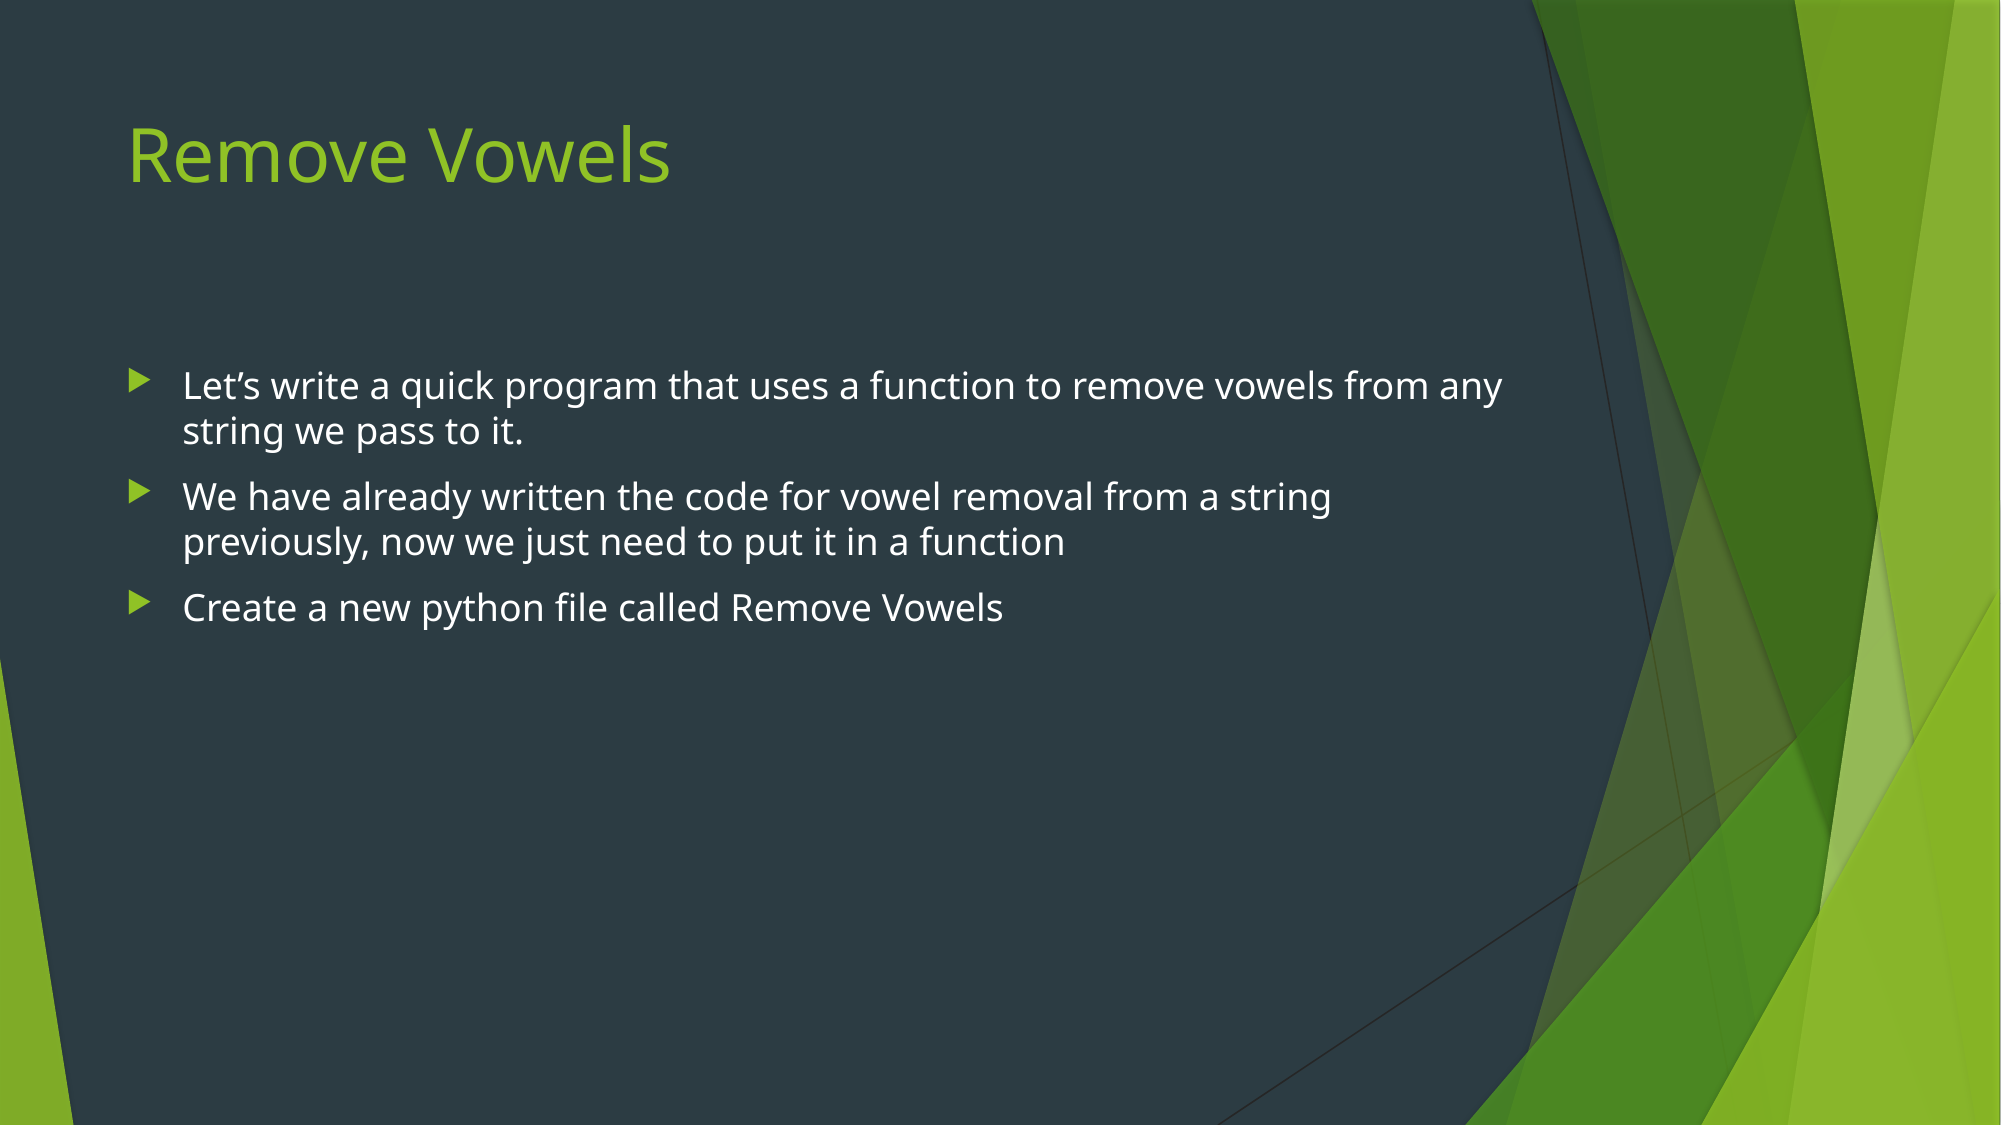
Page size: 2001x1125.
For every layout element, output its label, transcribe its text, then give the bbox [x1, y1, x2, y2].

list Let’s write a quick program that uses a function to remove vowels from any string we pass to it. We have already written the code for vowel removal from a string previously, now we just need to put it in a function Create a new python file called Remove Vowels [111, 354, 1522, 992]
title Remove Vowels [111, 99, 1522, 317]
